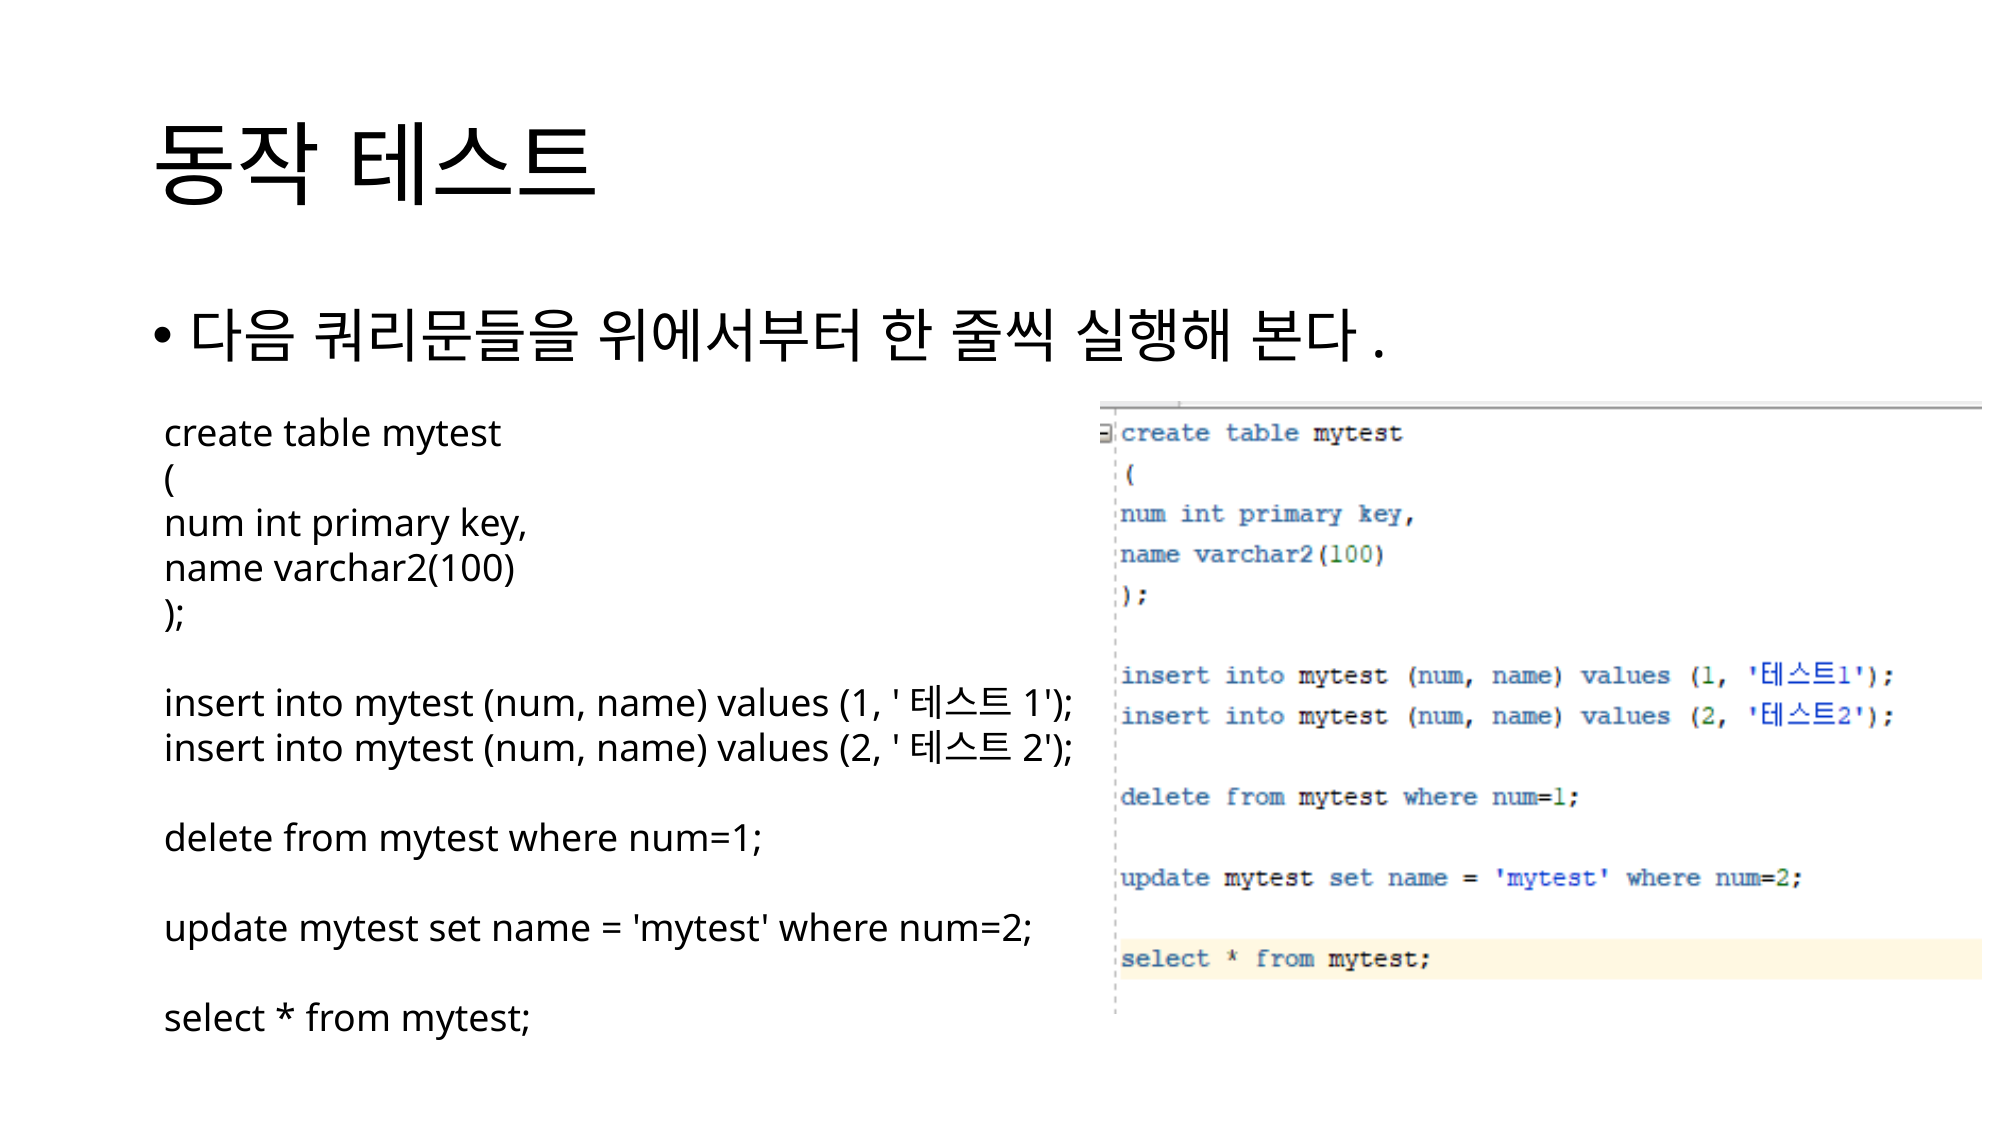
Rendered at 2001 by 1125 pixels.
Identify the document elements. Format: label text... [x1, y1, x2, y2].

title 동작 테스트 [137, 59, 1863, 278]
list 다음 쿼리문들을 위에서부터 한 줄씩 실행해 본다. [137, 299, 1863, 1014]
text_box create table mytest ( num int primary key, name varchar2(100) ); insert into mytest (num, name) values (1, '테스트1'); insert into mytest (num, name) values (2, '테스트2'); delete from mytest where num=1; update mytest set name = 'mytest' where num=2; select * from mytest; [148, 401, 1089, 1047]
picture [1099, 401, 1982, 1014]
